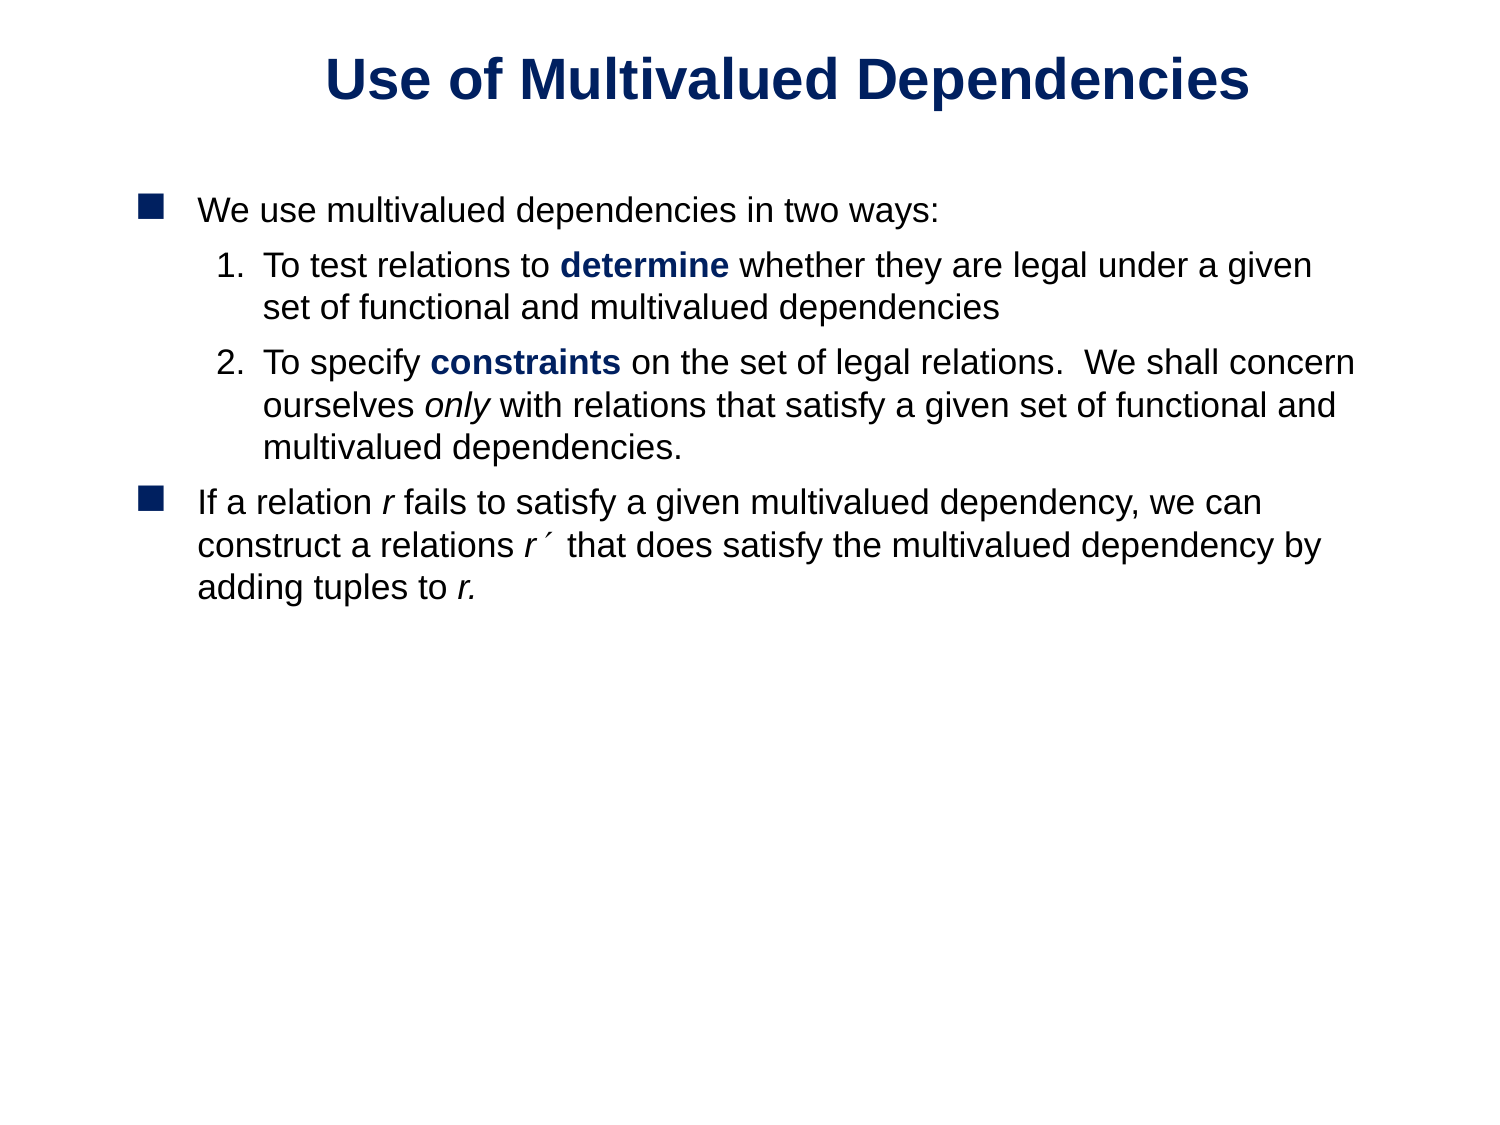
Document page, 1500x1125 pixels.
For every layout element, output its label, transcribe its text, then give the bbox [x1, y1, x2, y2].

list We use multivalued dependencies in two ways: 1. To test relations to determine whether they are legal under a given set of functional and multivalued dependencies 2. To specify constraints on the set of legal relations. We shall concern ourselves only with relations that satisfy a given set of functional and multivalued dependencies. If a relation r fails to satisfy a given multivalued dependency, we can construct a relations r that does satisfy the multivalued dependency by adding tuples to r. [126, 179, 1380, 656]
title Use of Multivalued Dependencies [125, 18, 1452, 120]
